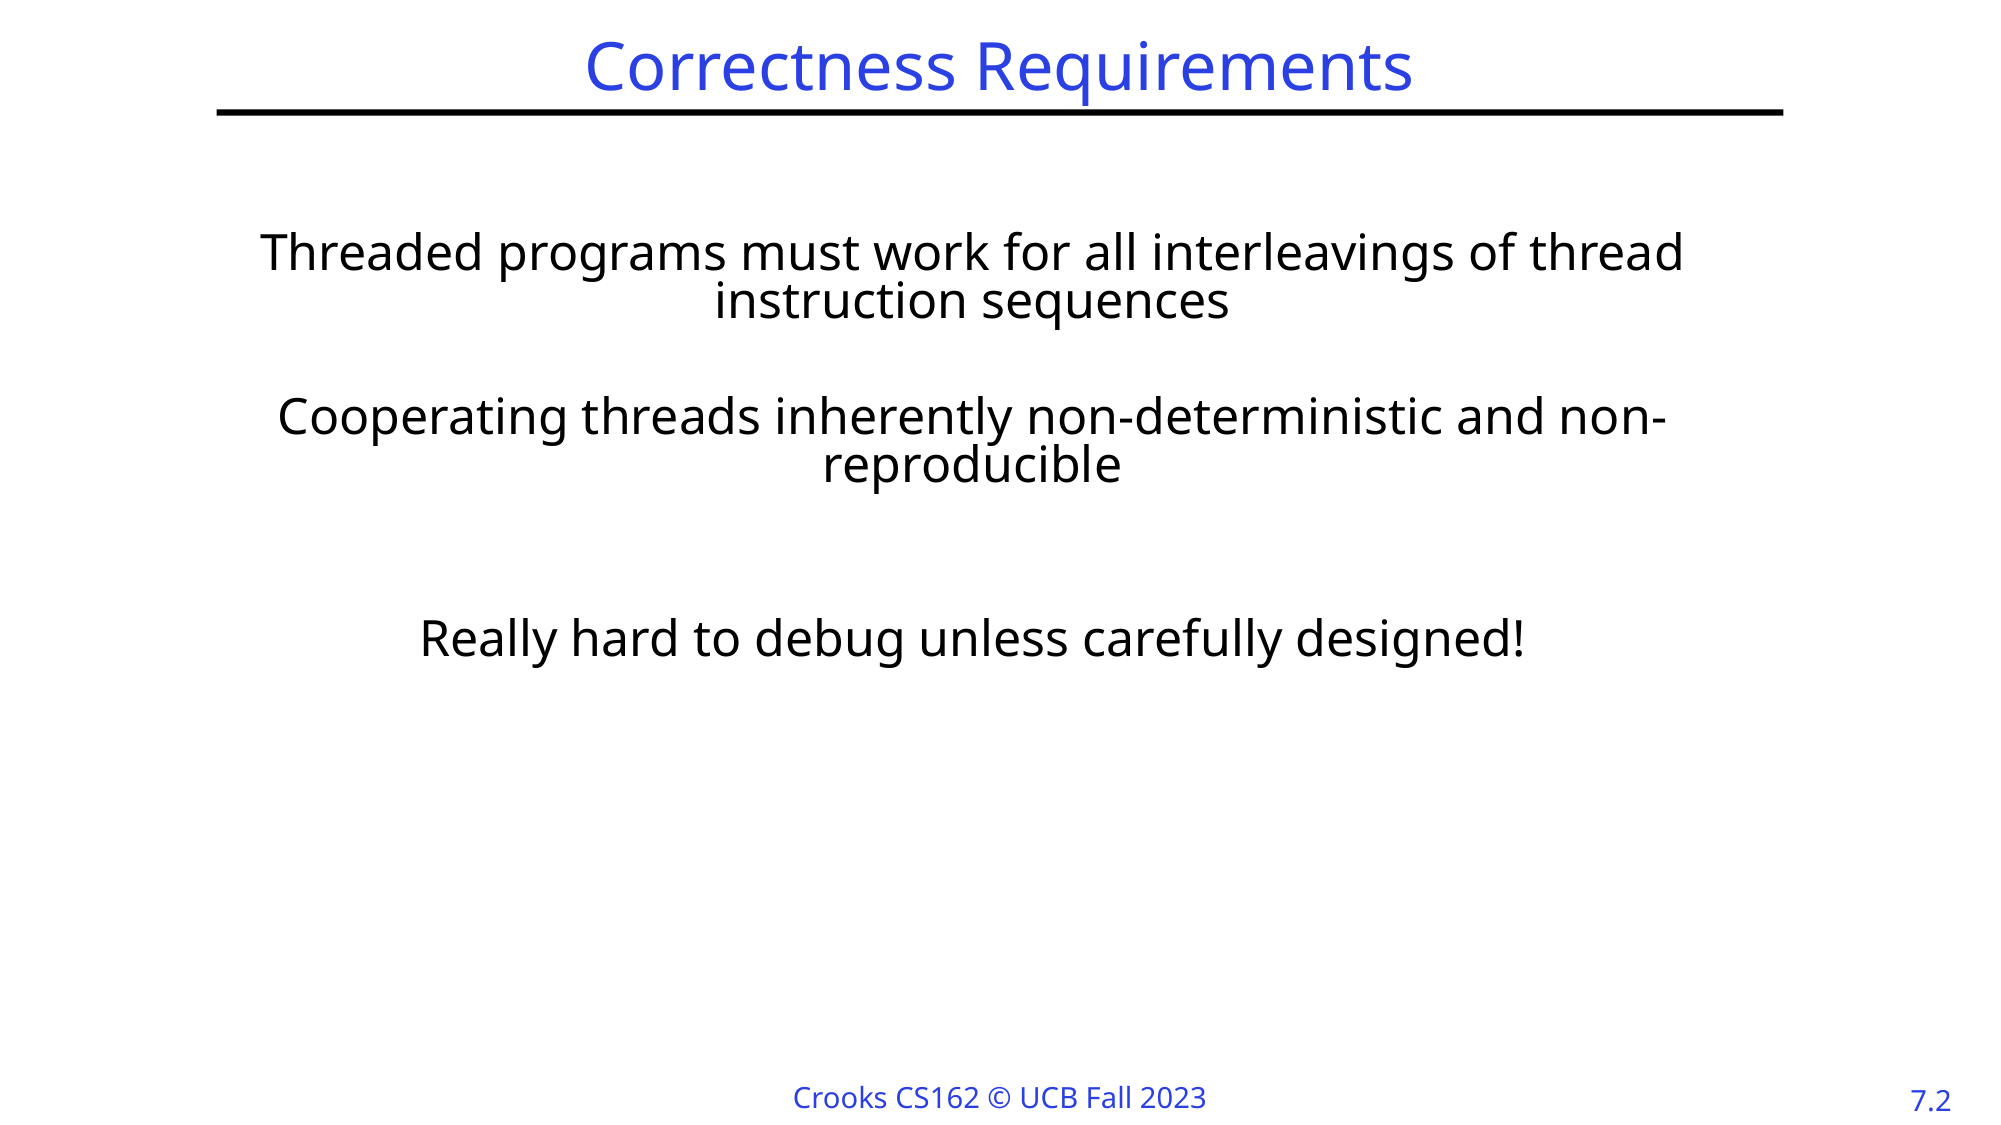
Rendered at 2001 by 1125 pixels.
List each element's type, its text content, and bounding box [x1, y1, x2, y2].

list Threaded programs must work for all interleavings of thread instruction sequences Cooperating threads inherently non-deterministic and non-reproducible Really hard to debug unless carefully designed! [183, 224, 1763, 938]
title Correctness Requirements [216, 24, 1784, 113]
